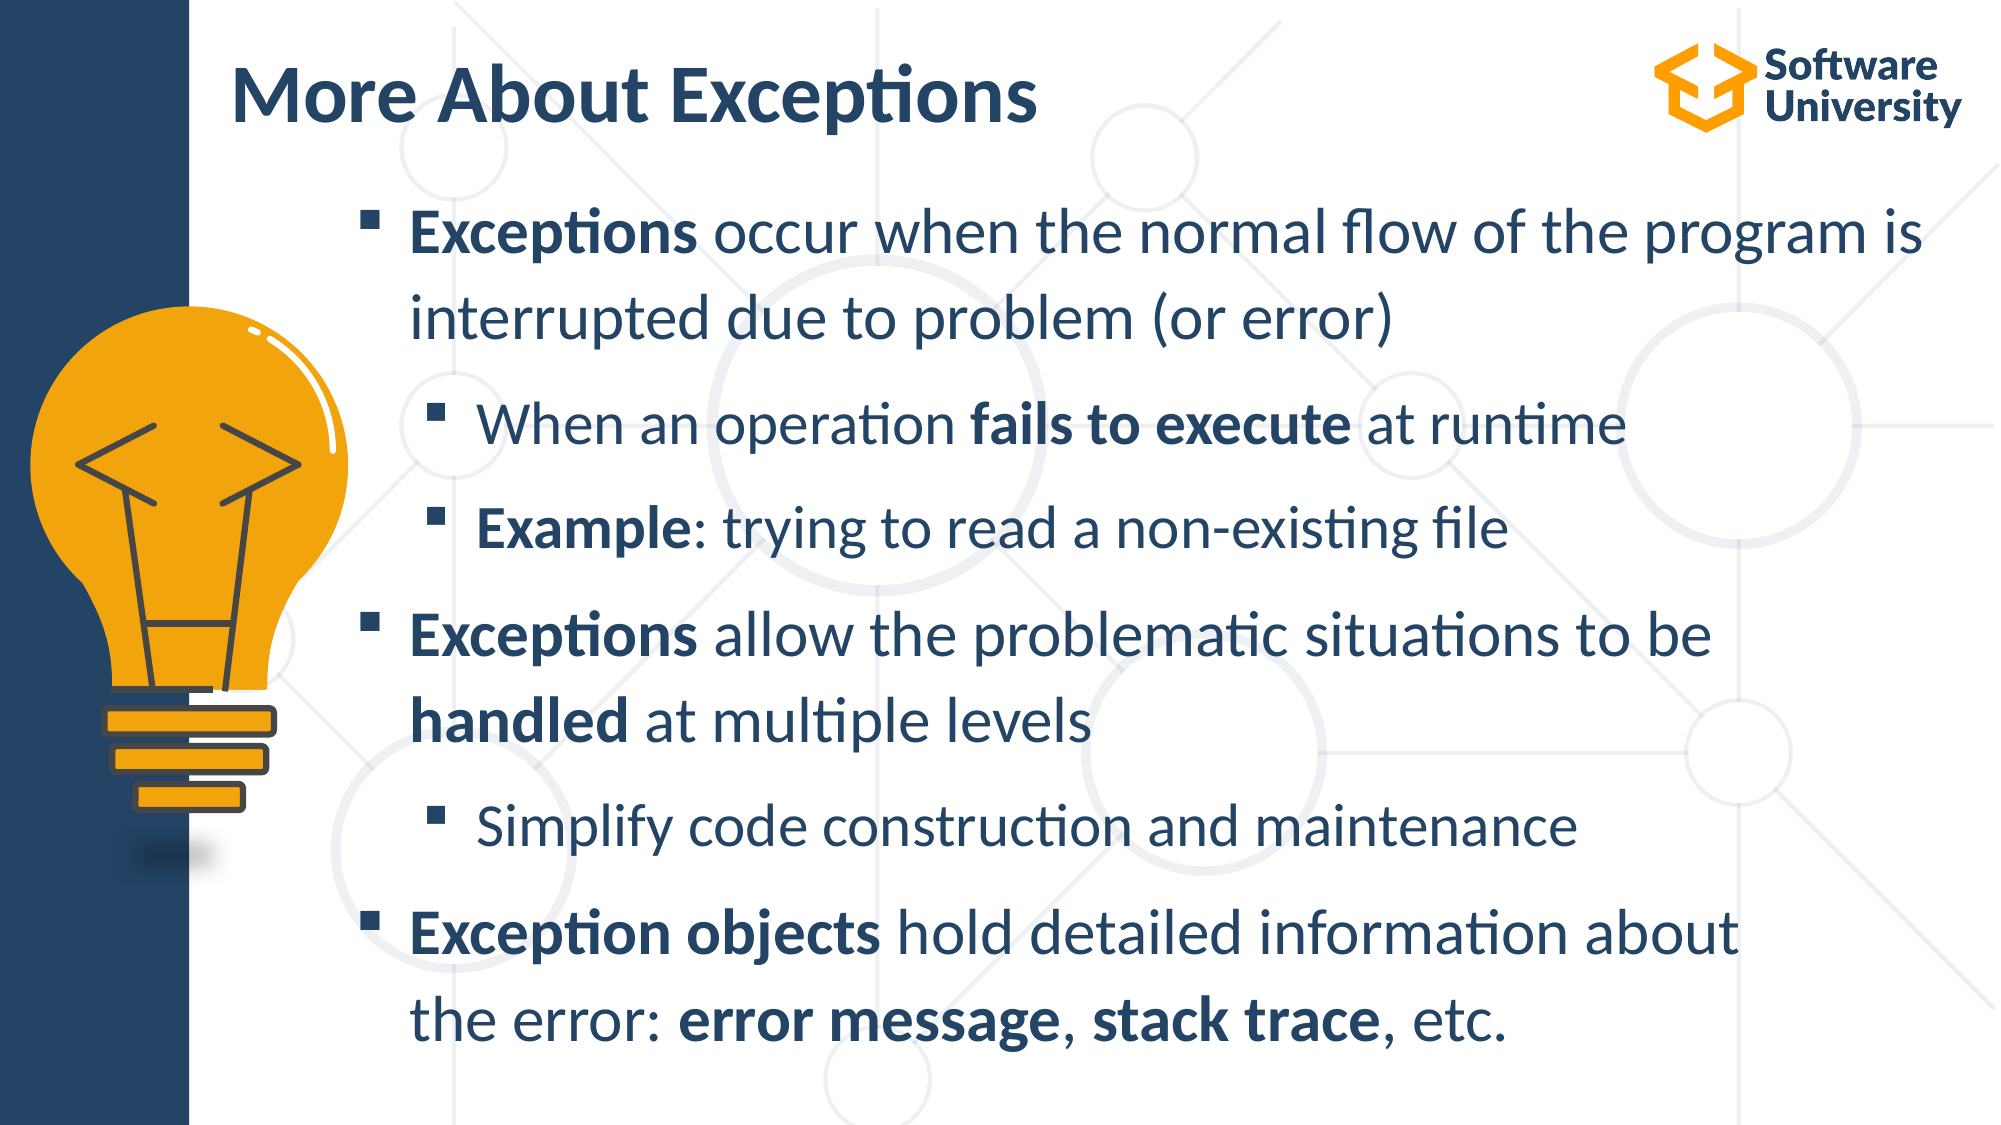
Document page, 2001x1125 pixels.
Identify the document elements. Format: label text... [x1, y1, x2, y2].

title More About Exceptions [212, 16, 1628, 162]
picture [1641, 31, 1973, 145]
list Exceptions occur when the normal flow of the program is interrupted due to problem (or error) When an operation fails to execute at runtime Example: trying to read a non-existing file Exceptions allow the problematic situations to be handled at multiple levels Simplify code construction and maintenance Exception objects hold detailed information about the error: error message, stack trace, etc. [337, 174, 1961, 1068]
